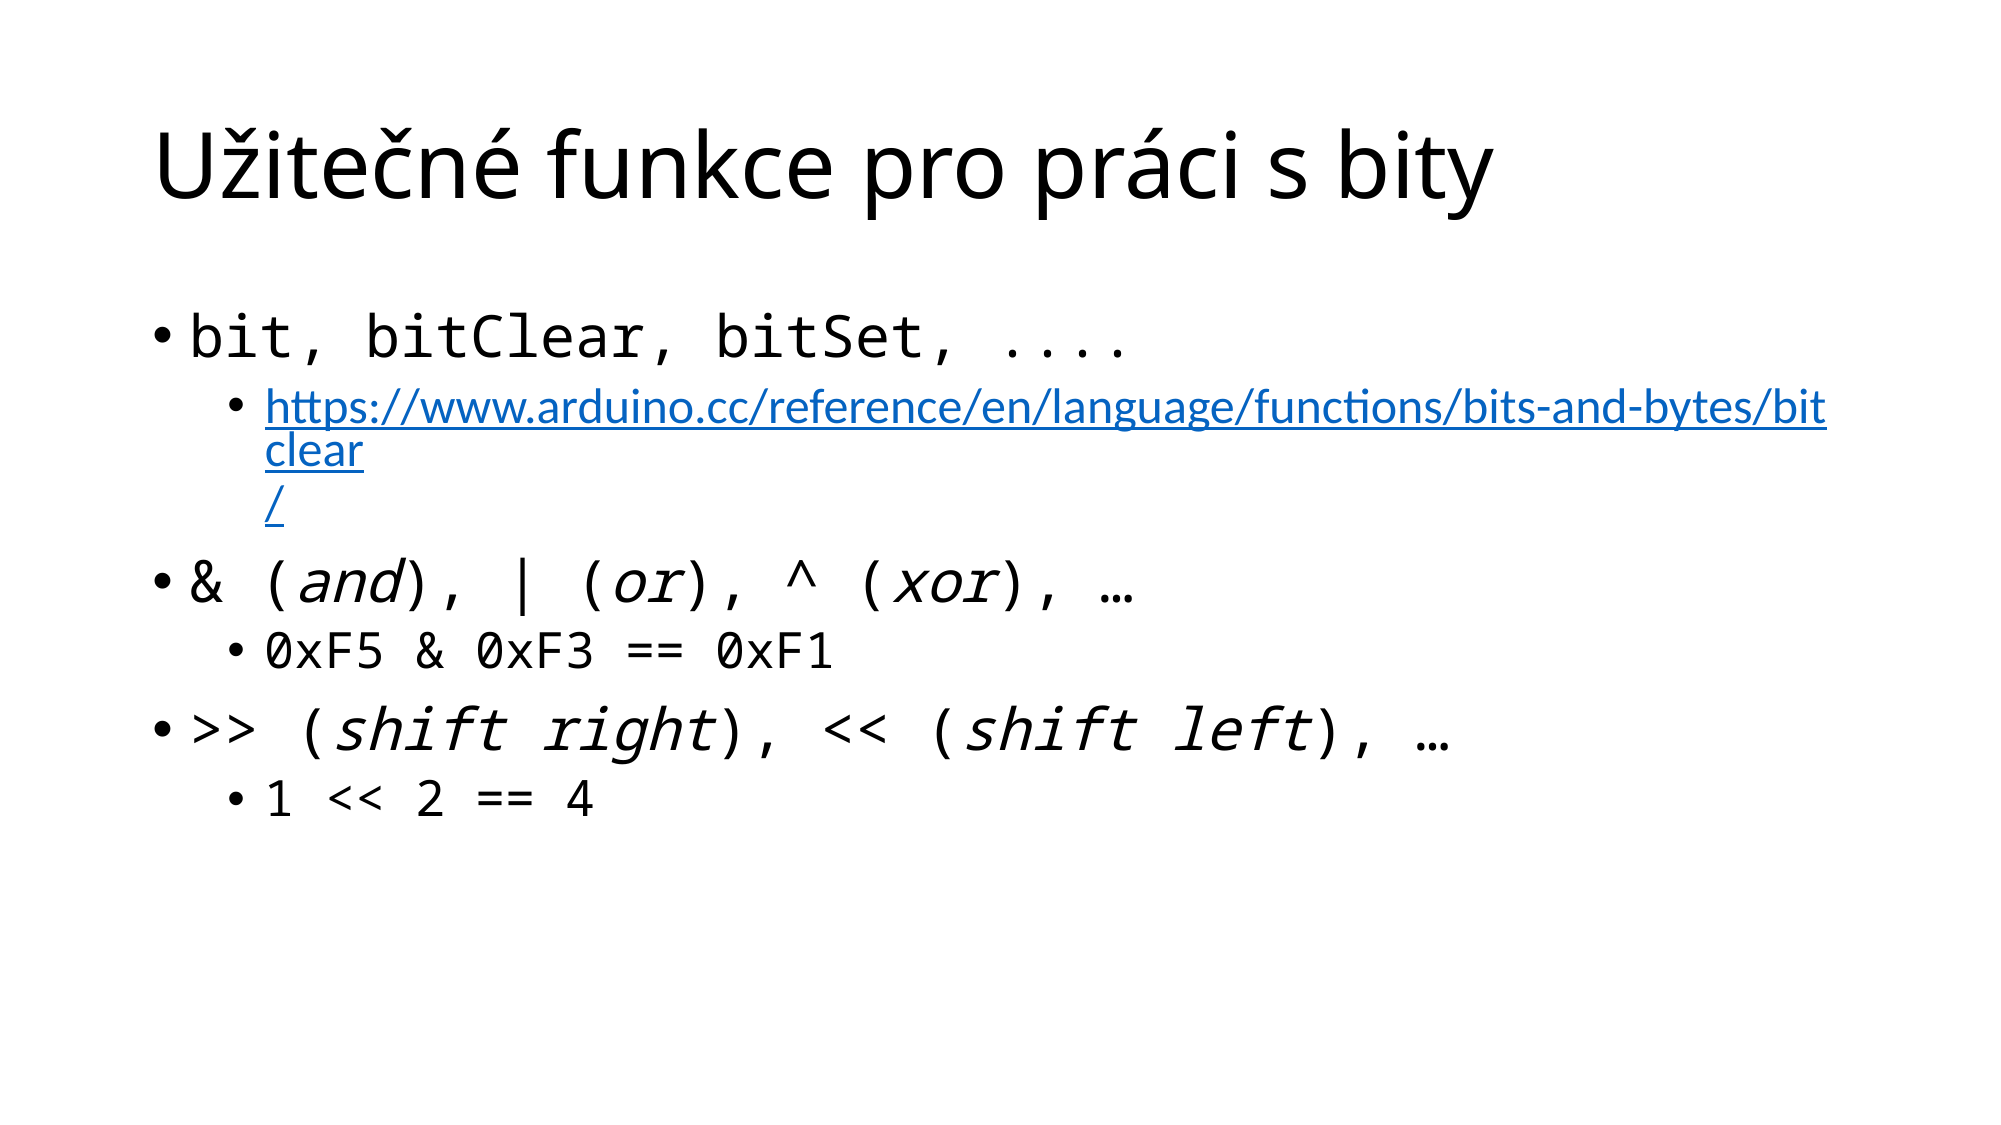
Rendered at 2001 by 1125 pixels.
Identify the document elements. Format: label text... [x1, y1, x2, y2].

title Užitečné funkce pro práci s bity [137, 59, 1863, 278]
list bit, bitClear, bitSet, .... https://www.arduino.cc/reference/en/language/functions/bits-and-bytes/bitclear/ & (and), | (or), ^ (xor), … 0xF5 & 0xF3 == 0xF1 >> (shift right), << (shift left), … 1 << 2 == 4 [137, 299, 1863, 1014]
